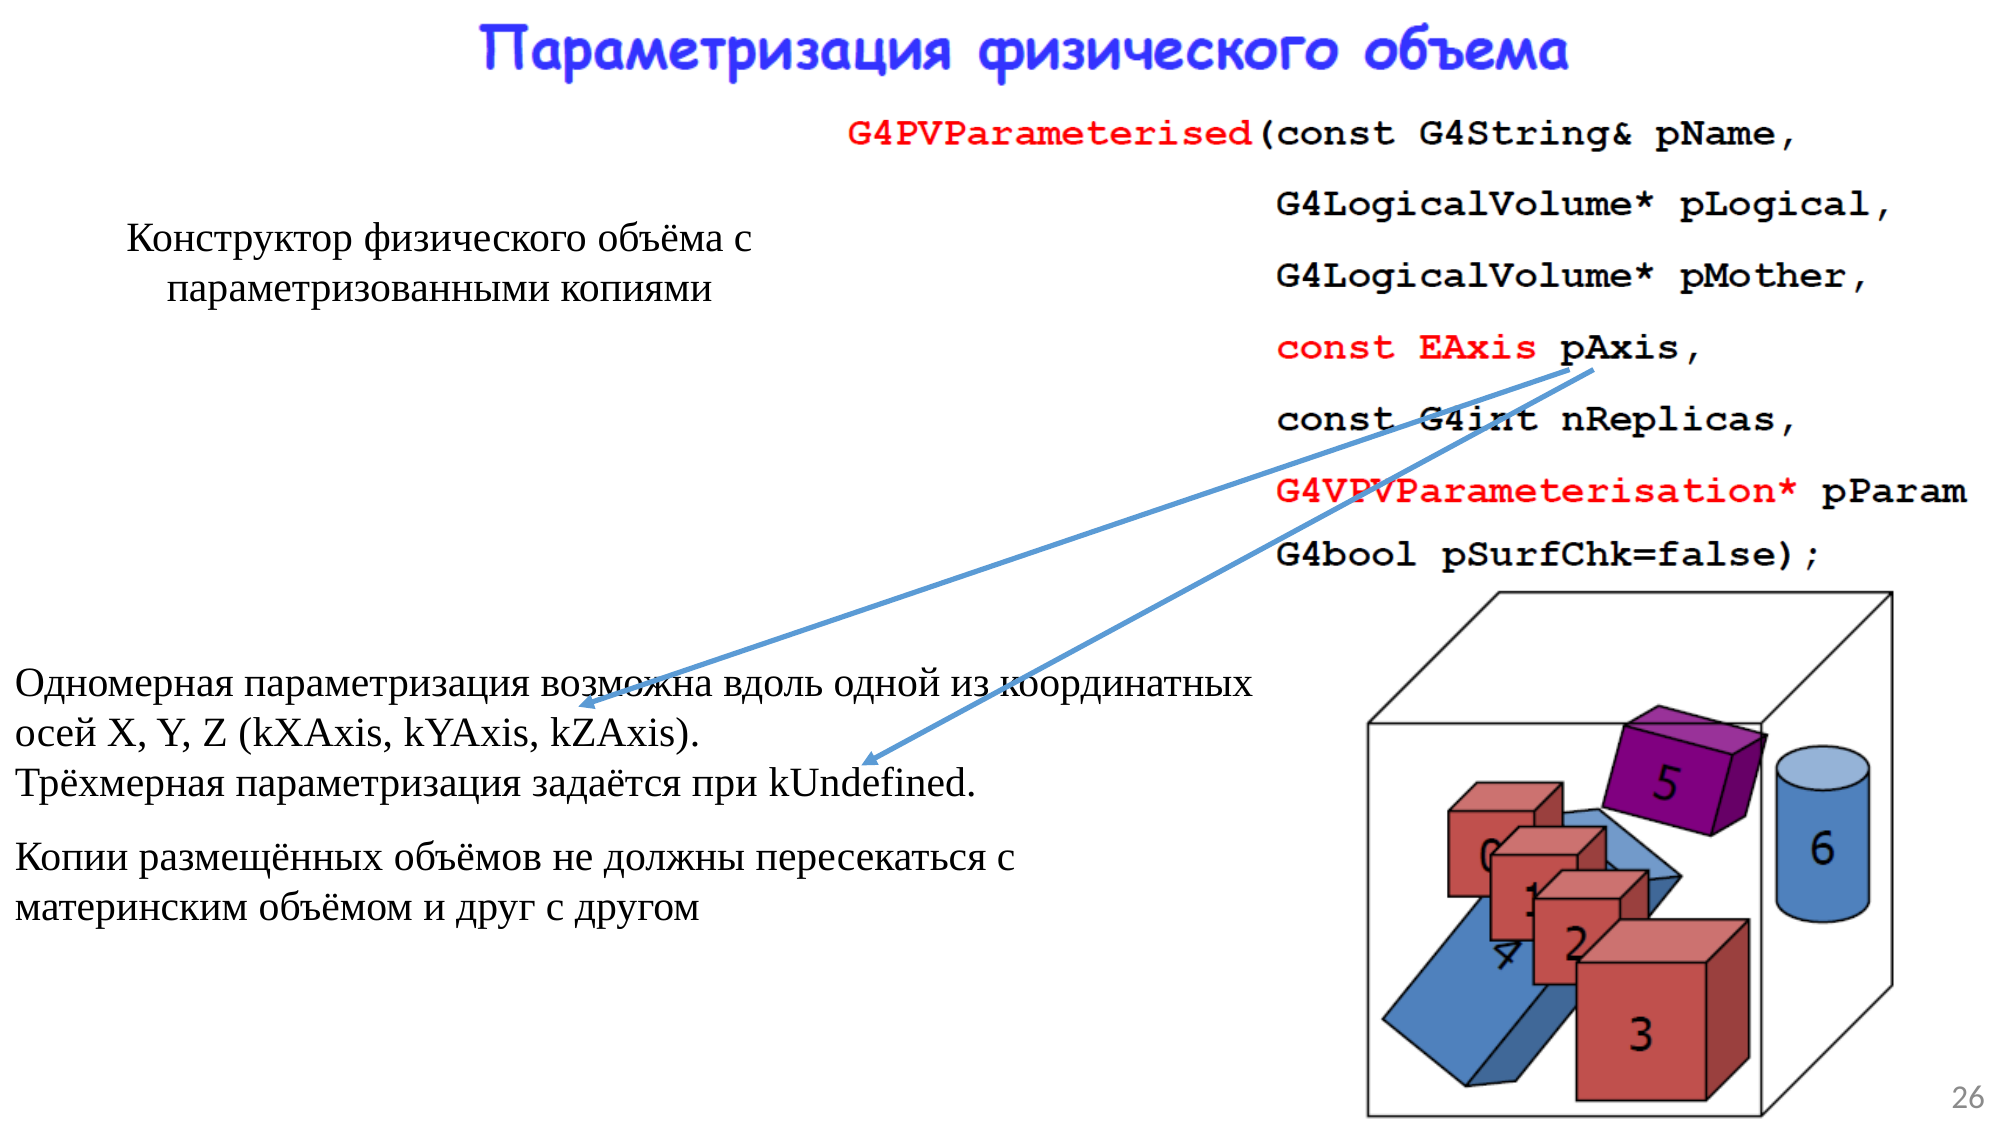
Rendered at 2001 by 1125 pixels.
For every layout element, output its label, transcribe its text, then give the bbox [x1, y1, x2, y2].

slide_number 26 [1926, 1065, 2000, 1125]
picture [1327, 585, 1900, 1125]
text_box Конструктор физического объёма с параметризованными копиями [49, 202, 829, 318]
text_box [861, 369, 1594, 766]
picture [465, 0, 1980, 574]
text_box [578, 369, 861, 707]
text_box Одномерная параметризация возможна вдоль одной из координатных осей X, Y, Z (kXAxis, kYAxis, kZAxis). Трёхмерная параметризация задаётся при kUndefined. [0, 647, 1304, 813]
text_box Копии размещённых объёмов не должны пересекаться с материнским объёмом и друг с другом [0, 820, 1267, 936]
